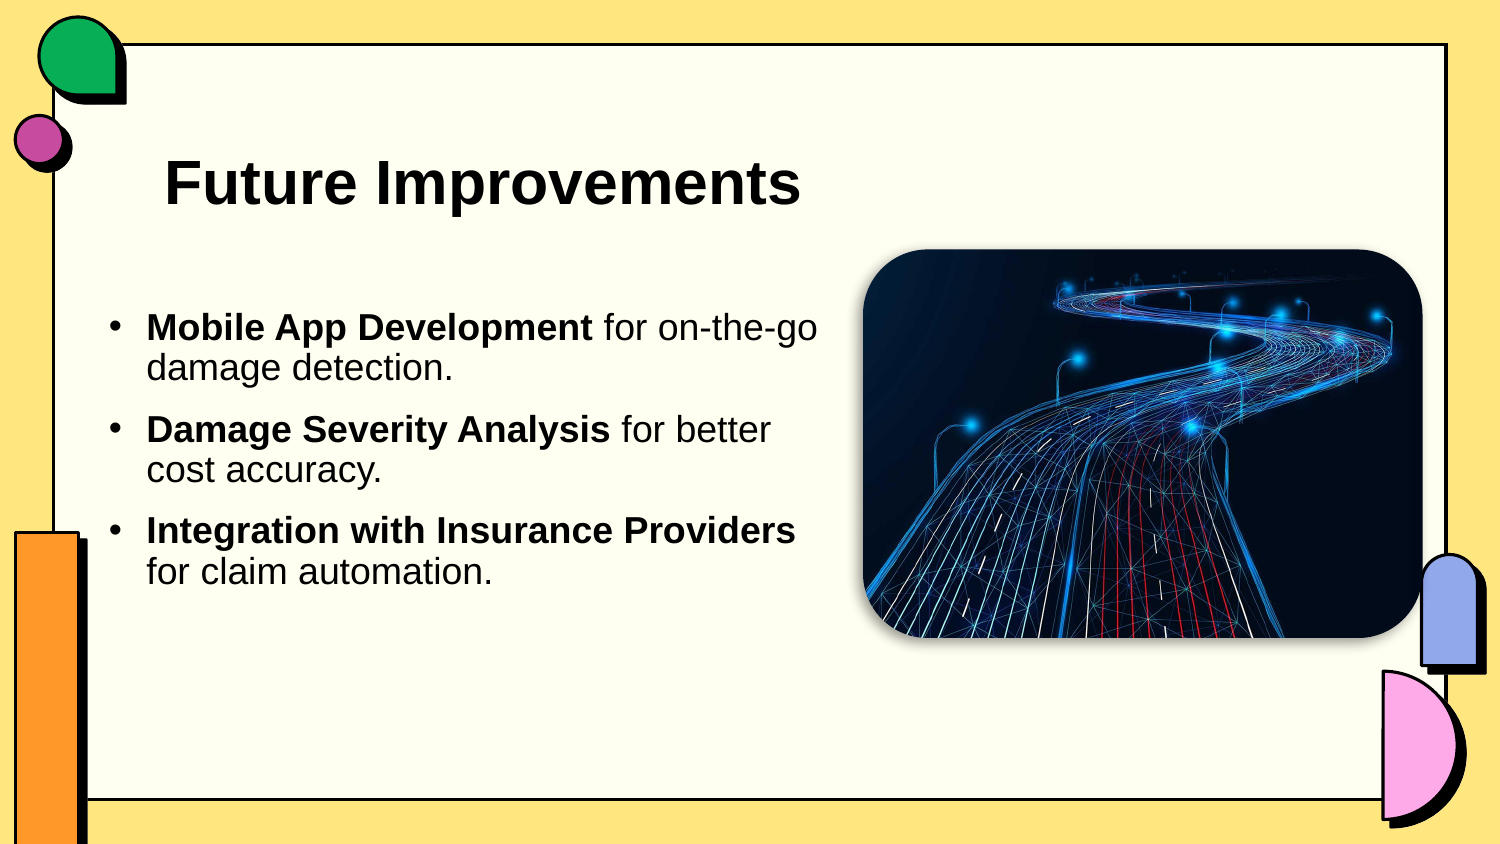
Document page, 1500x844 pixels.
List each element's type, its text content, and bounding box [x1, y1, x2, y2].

subtitle Mobile App Development for on-the-go damage detection. Damage Severity Analysis for better cost accuracy. Integration with Insurance Providers for claim automation. [94, 220, 838, 725]
picture [862, 249, 1423, 639]
title Future Improvements [0, 135, 1013, 260]
